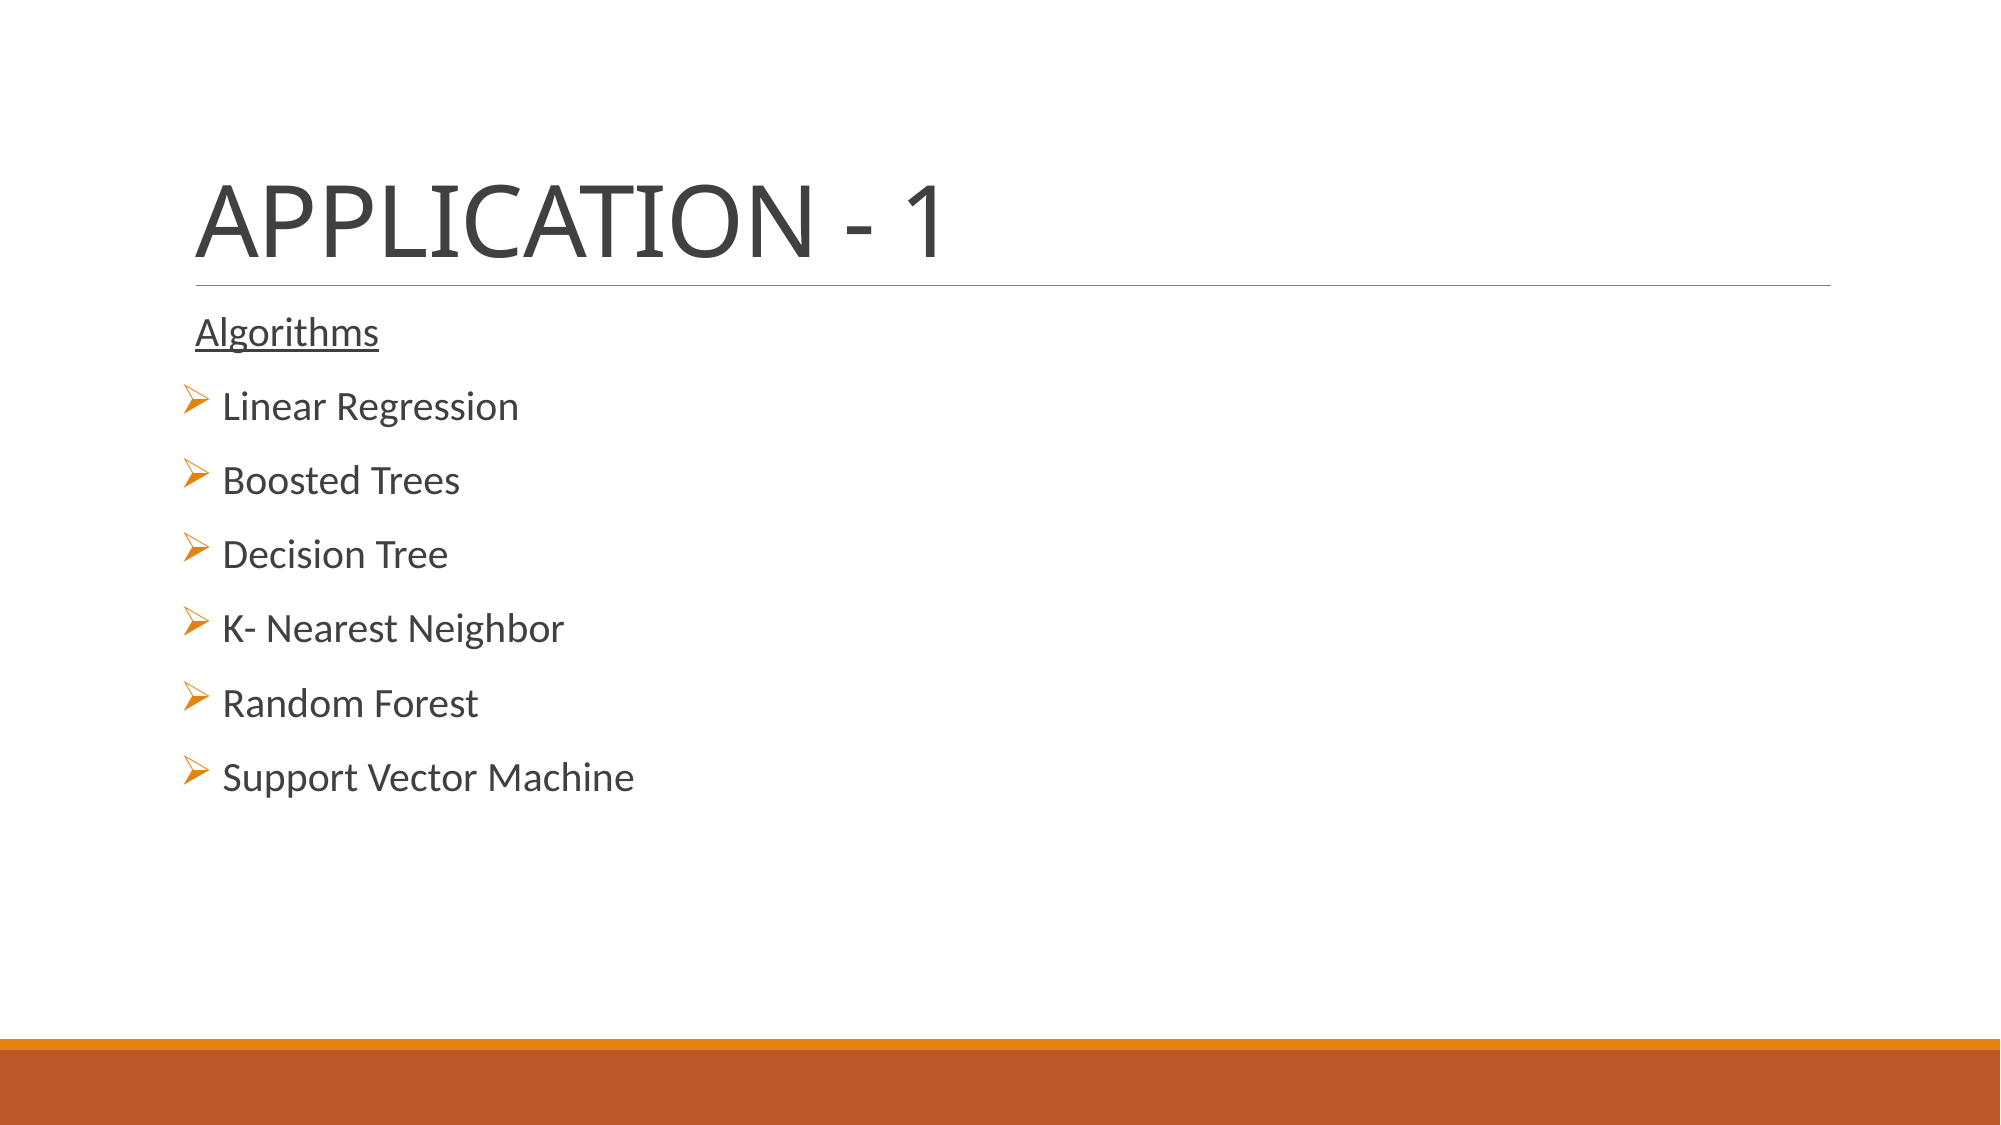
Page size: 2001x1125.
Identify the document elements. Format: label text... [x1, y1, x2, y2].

title APPLICATION - 1 [180, 47, 1830, 285]
list Algorithms Linear Regression Boosted Trees Decision Tree K- Nearest Neighbor Random Forest Support Vector Machine [180, 302, 1830, 963]
